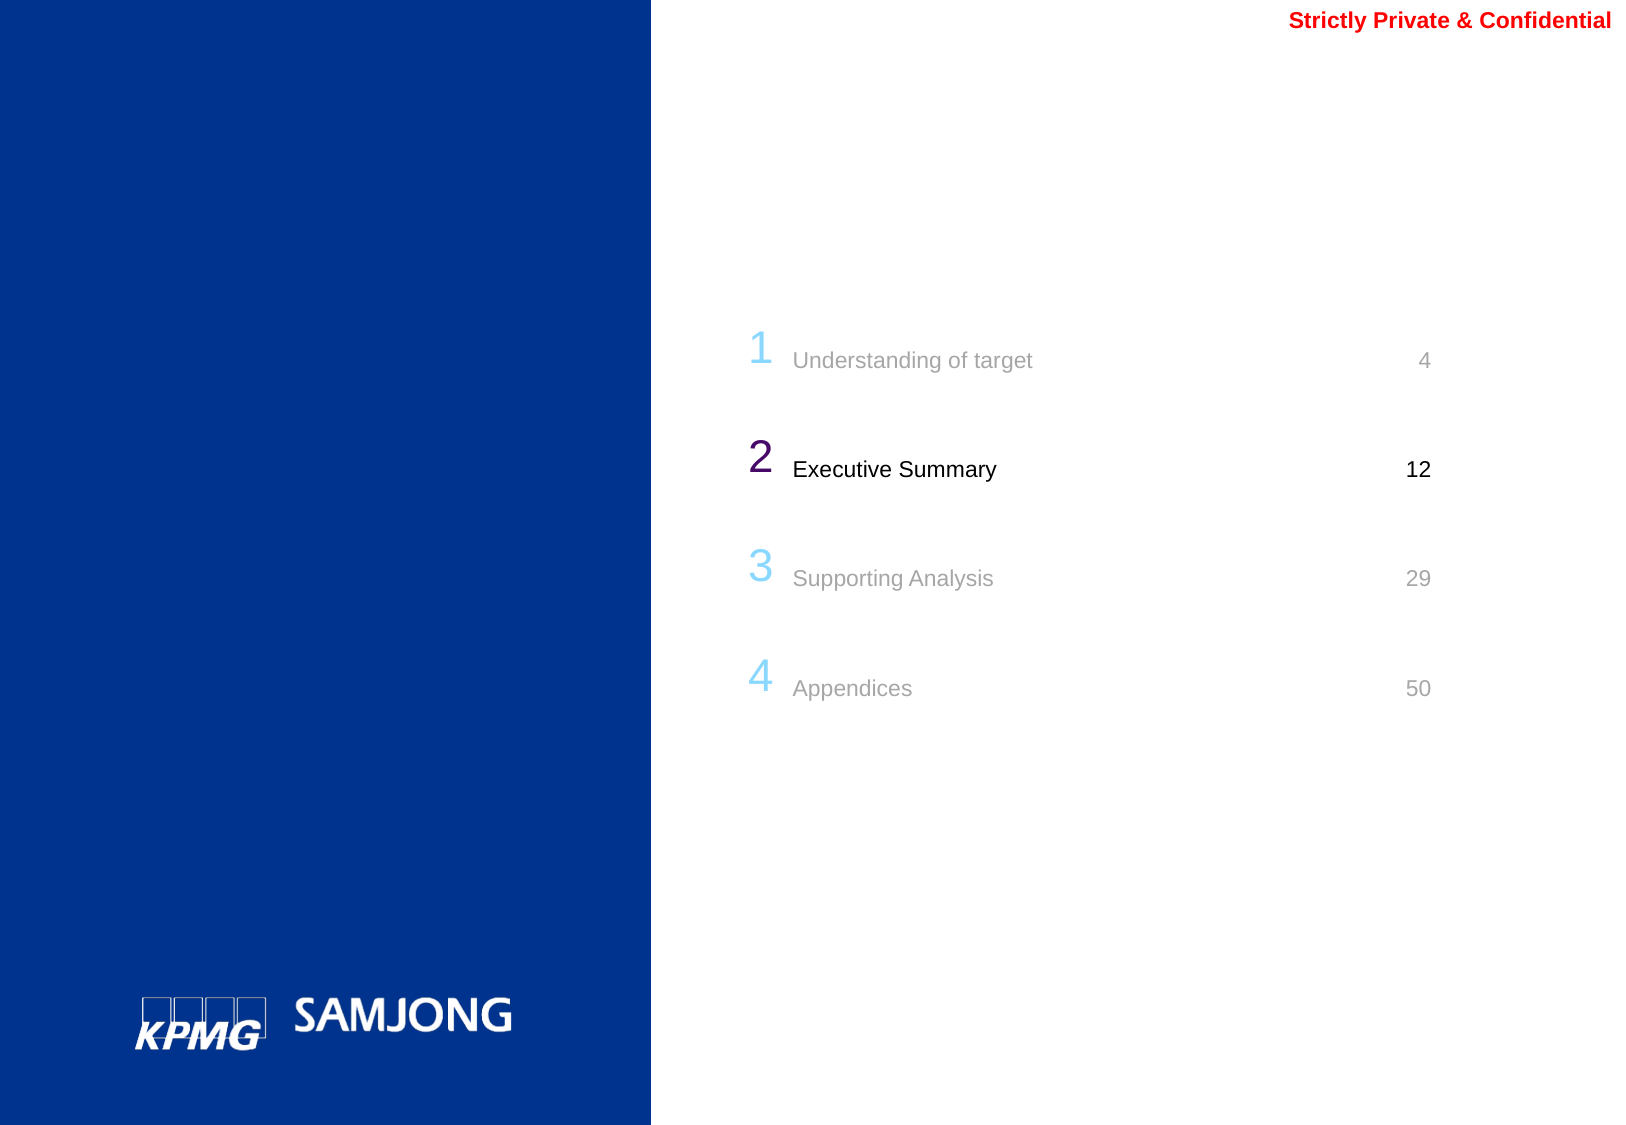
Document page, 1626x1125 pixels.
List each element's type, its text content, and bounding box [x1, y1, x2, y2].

table_cell 29 [1385, 511, 1445, 620]
table_header 4 [1385, 293, 1445, 402]
picture [120, 955, 526, 1092]
table_cell Appendices [787, 620, 1385, 730]
table_cell 50 [1385, 620, 1445, 730]
table_cell 4 [710, 620, 787, 730]
table_cell Supporting Analysis [787, 511, 1385, 620]
table_cell 12 [1385, 402, 1445, 511]
table_cell 2 [710, 402, 787, 511]
table_header Understanding of target [787, 293, 1385, 402]
table_header 1 [710, 293, 787, 402]
table_cell 3 [710, 511, 787, 620]
table_cell Executive Summary [787, 402, 1385, 511]
